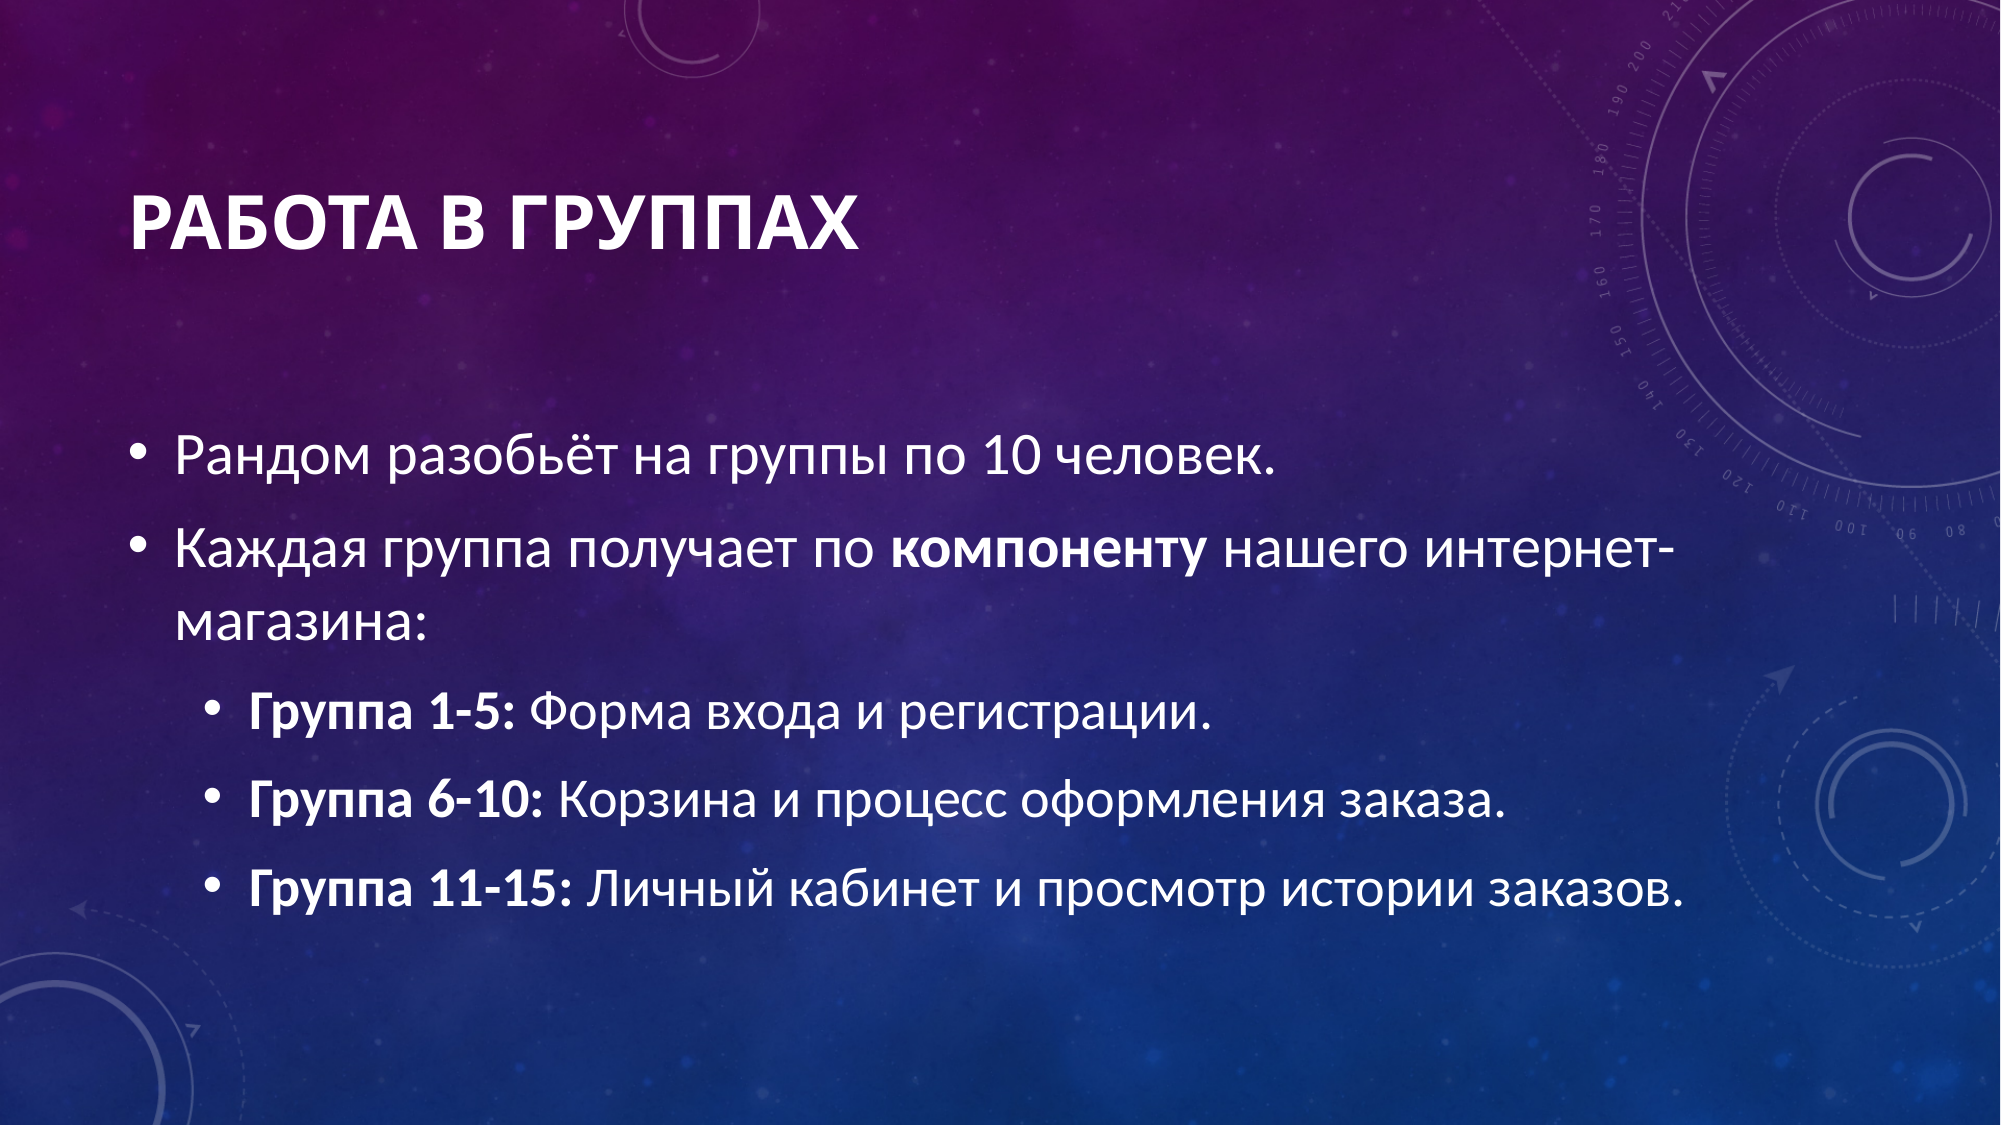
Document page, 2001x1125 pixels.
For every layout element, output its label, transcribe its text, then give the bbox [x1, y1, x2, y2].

list Рандом разобьёт на группы по 10 человек. Каждая группа получает по компоненту нашего интернет-магазина: Группа 1-5: Форма входа и регистрации. Группа 6-10: Корзина и процесс оформления заказа. Группа 11-15: Личный кабинет и просмотр истории заказов. [112, 351, 1775, 1046]
picture [0, 0, 2001, 1125]
title Работа в группах [112, 99, 1775, 339]
